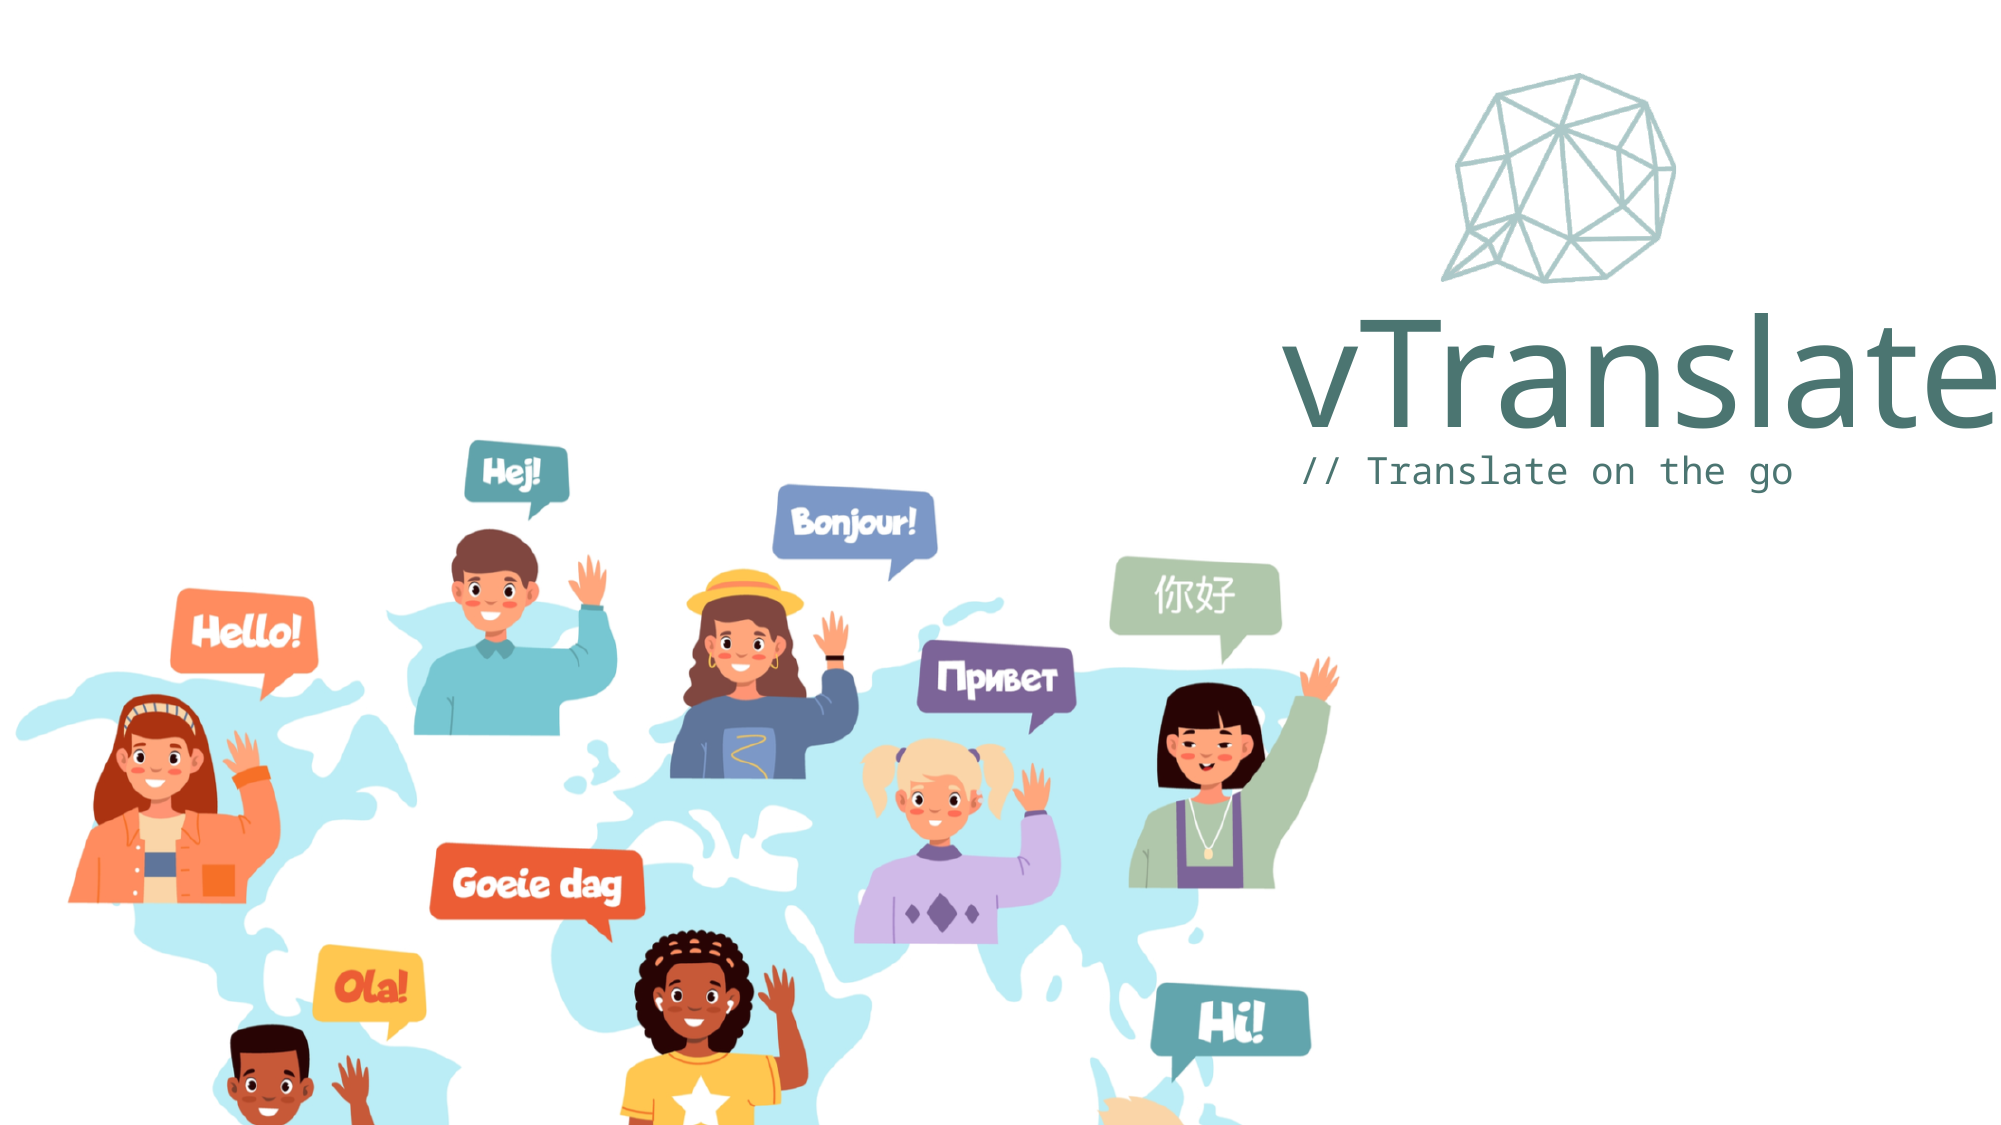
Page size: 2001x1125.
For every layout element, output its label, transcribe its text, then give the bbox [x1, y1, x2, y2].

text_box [1440, 73, 1677, 284]
picture [0, 401, 1375, 1125]
text_box // Translate on the go [1375, 439, 2000, 500]
text_box vTranslate [1268, 269, 2000, 439]
